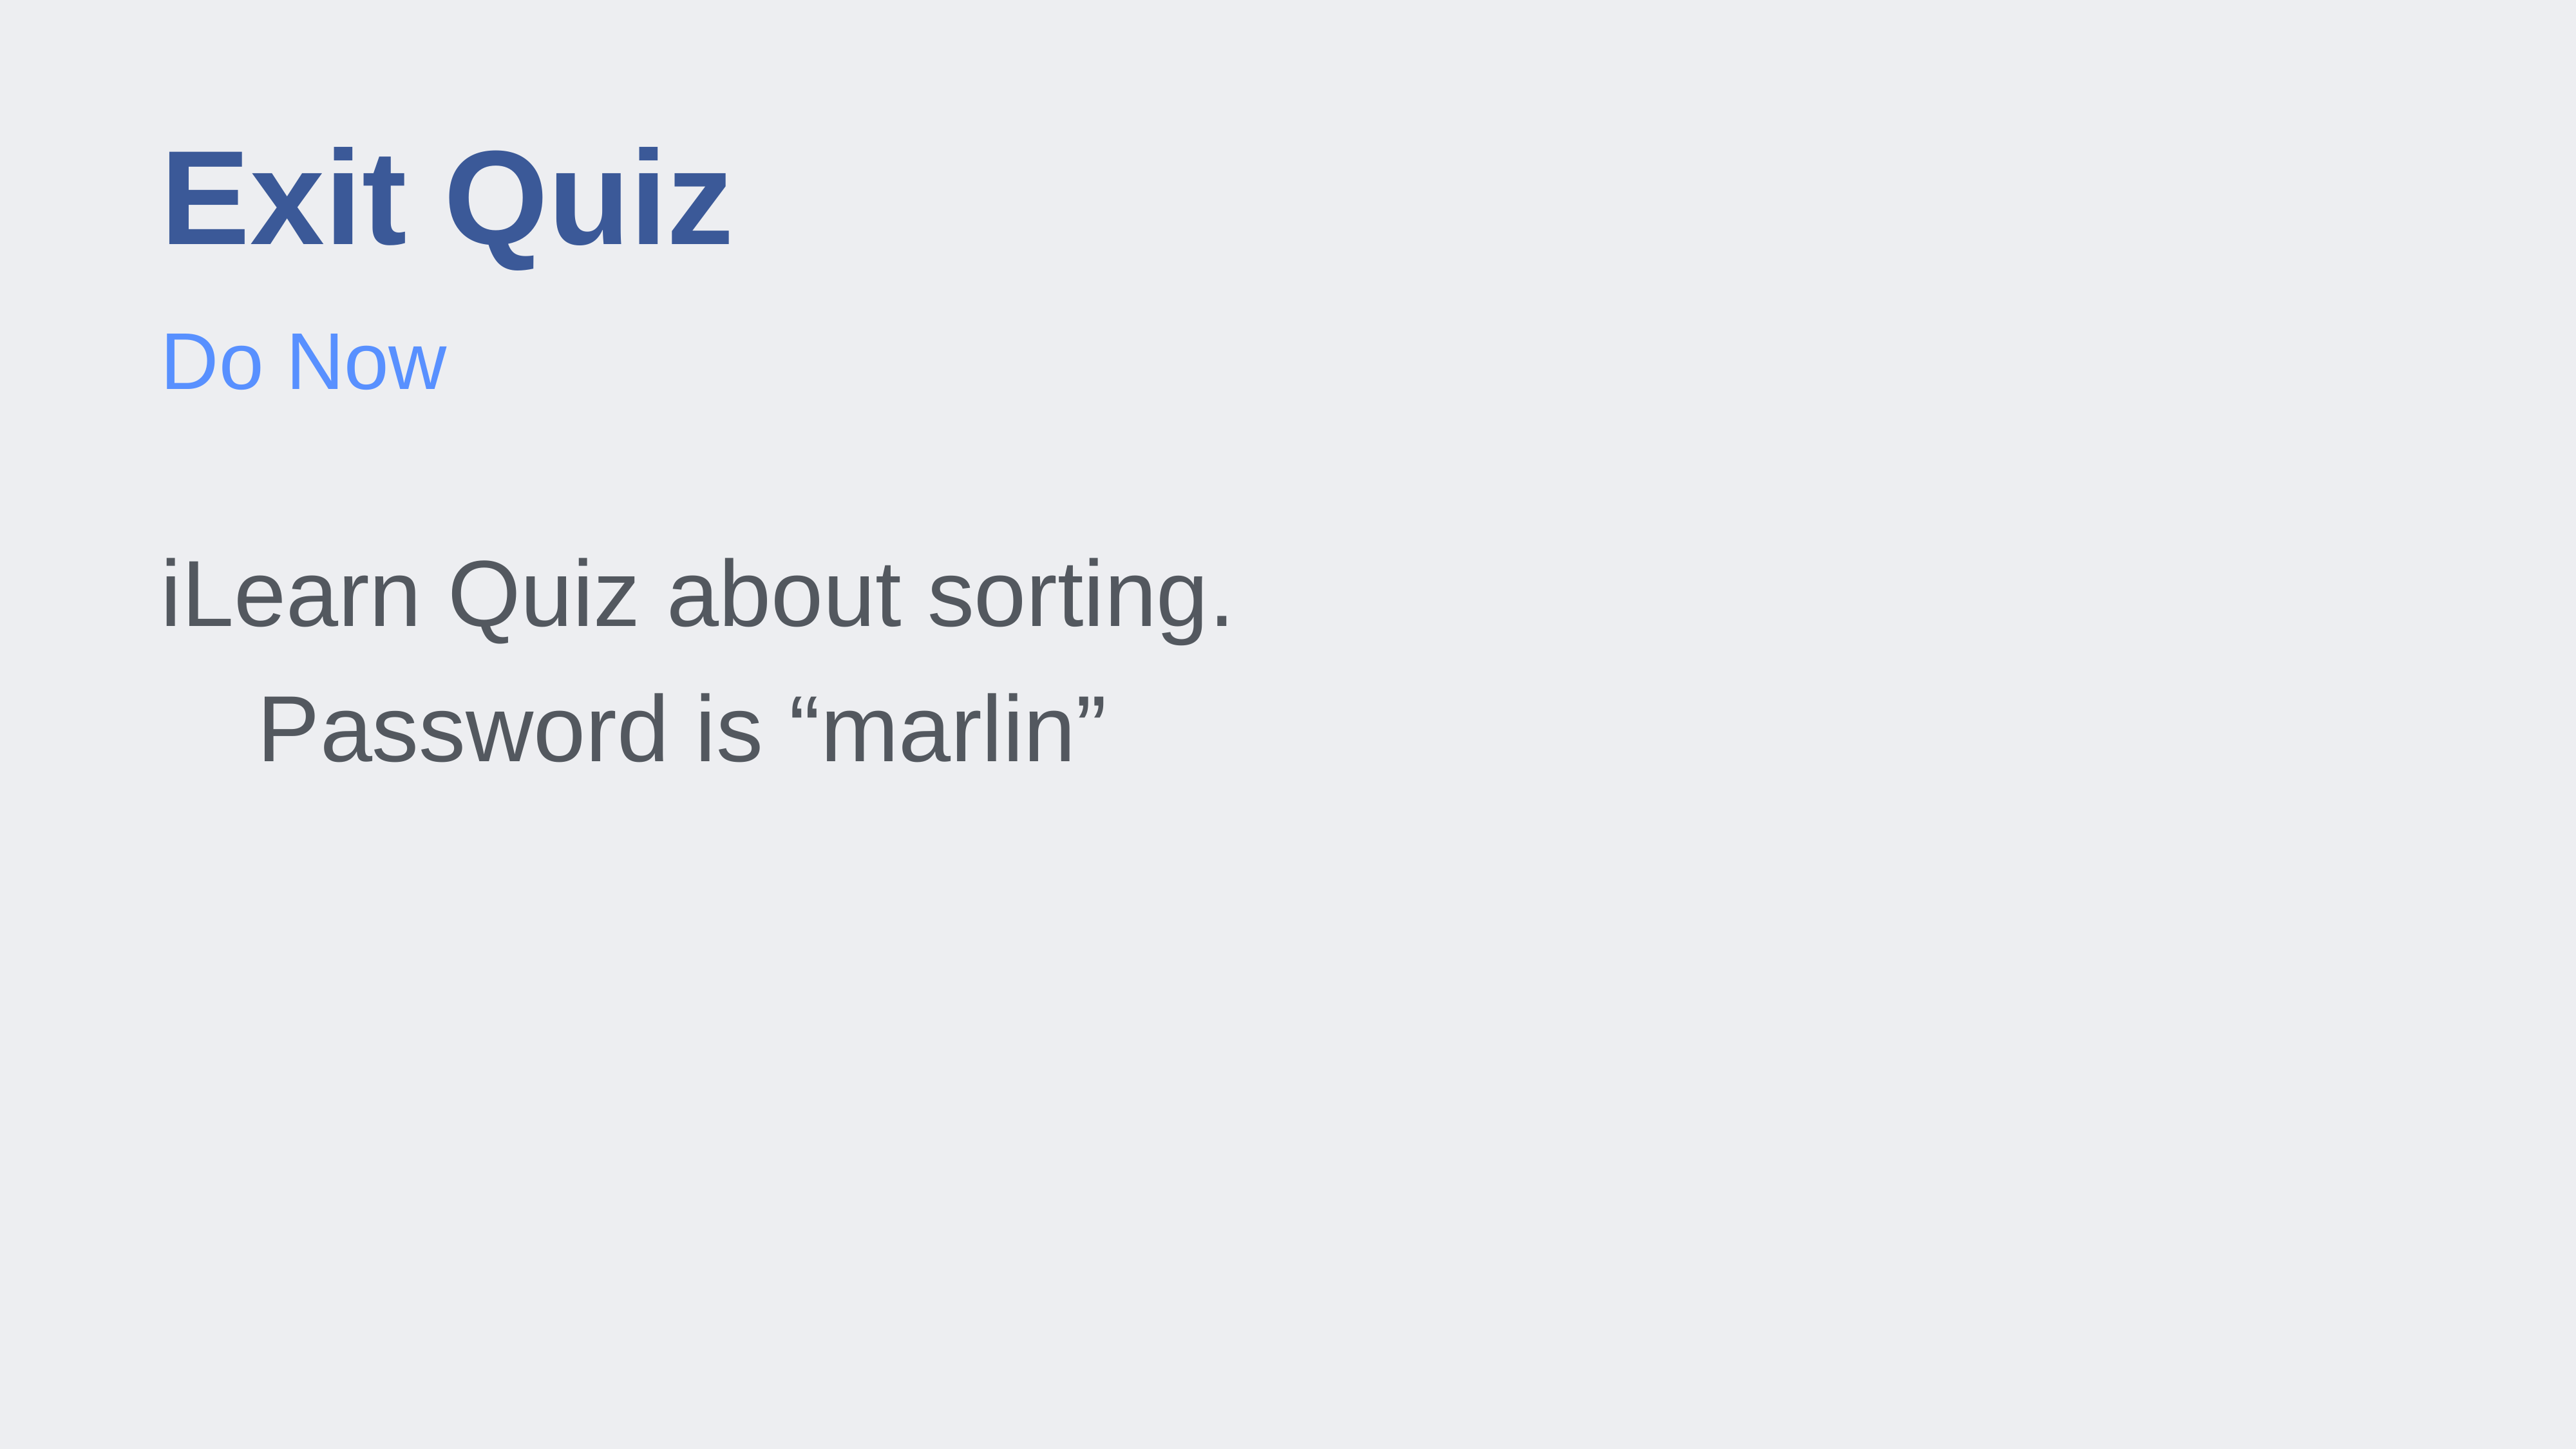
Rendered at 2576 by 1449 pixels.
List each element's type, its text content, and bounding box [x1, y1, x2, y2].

list iLearn Quiz about sorting. Password is “marlin” [160, 509, 2415, 1154]
list Do Now [160, 308, 2415, 427]
title Exit Quiz [160, 109, 2415, 305]
